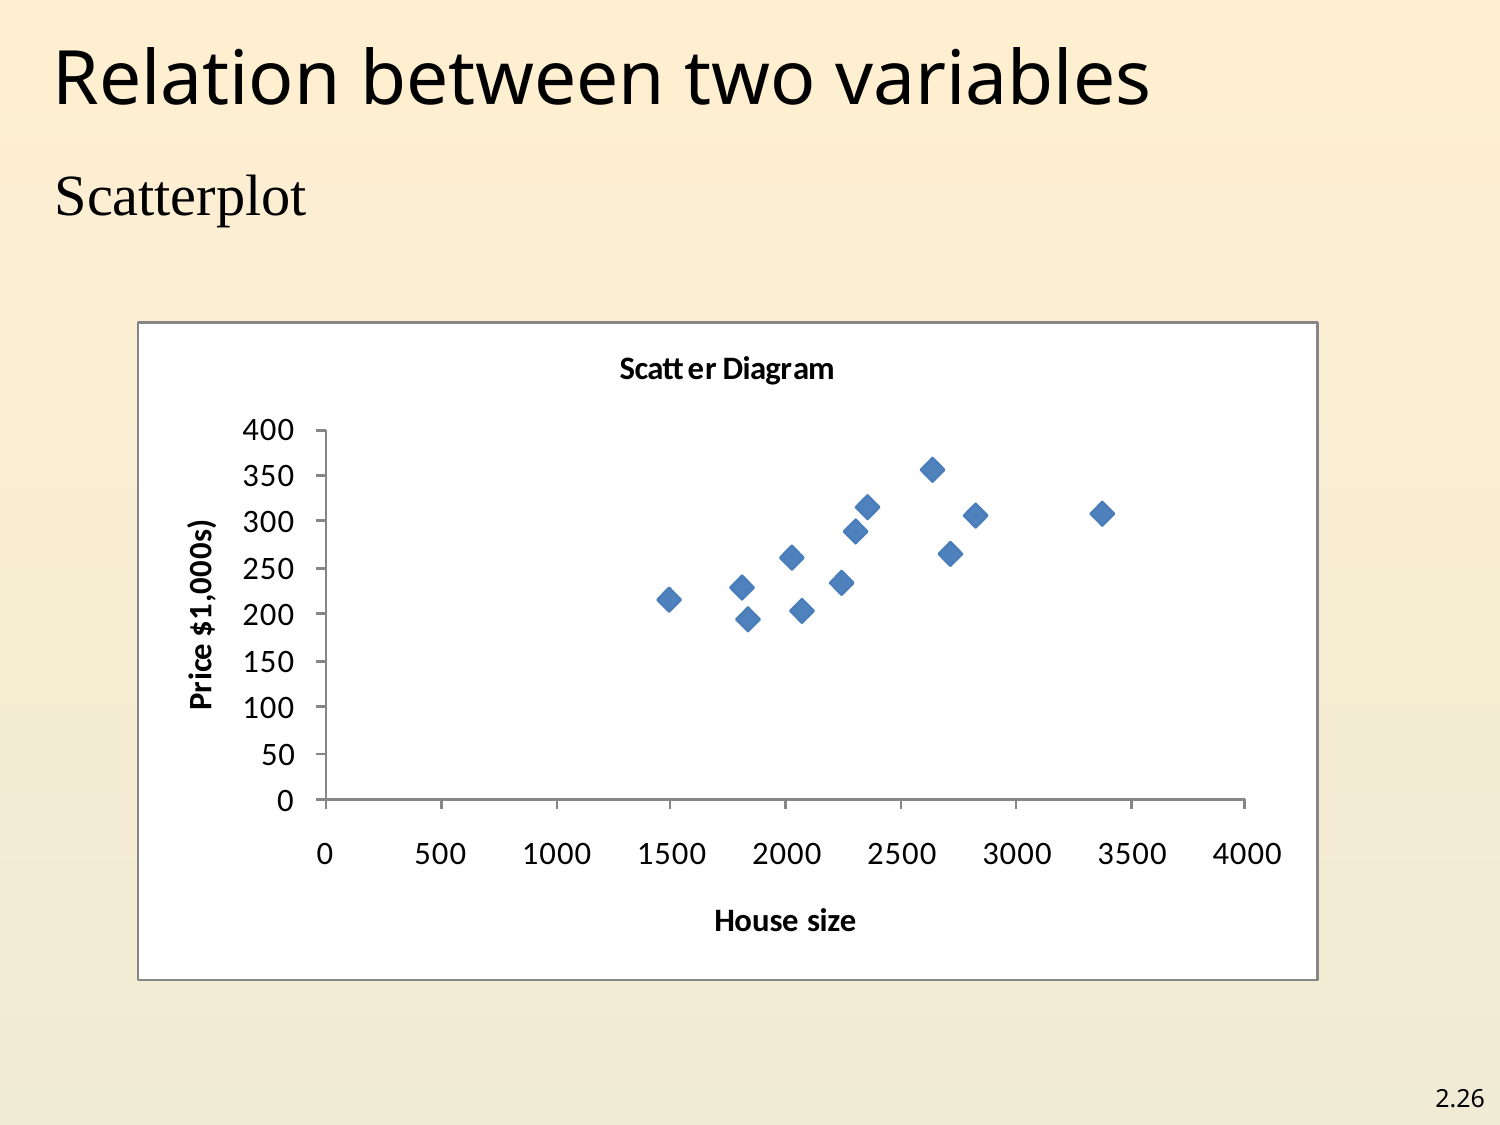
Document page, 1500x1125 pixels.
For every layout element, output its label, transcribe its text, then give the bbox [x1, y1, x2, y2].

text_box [123, 308, 1329, 992]
slide_number 2.26 [1187, 1074, 1500, 1125]
list Scatterplot [39, 149, 1500, 1050]
title Relation between two variables [37, 24, 1475, 125]
